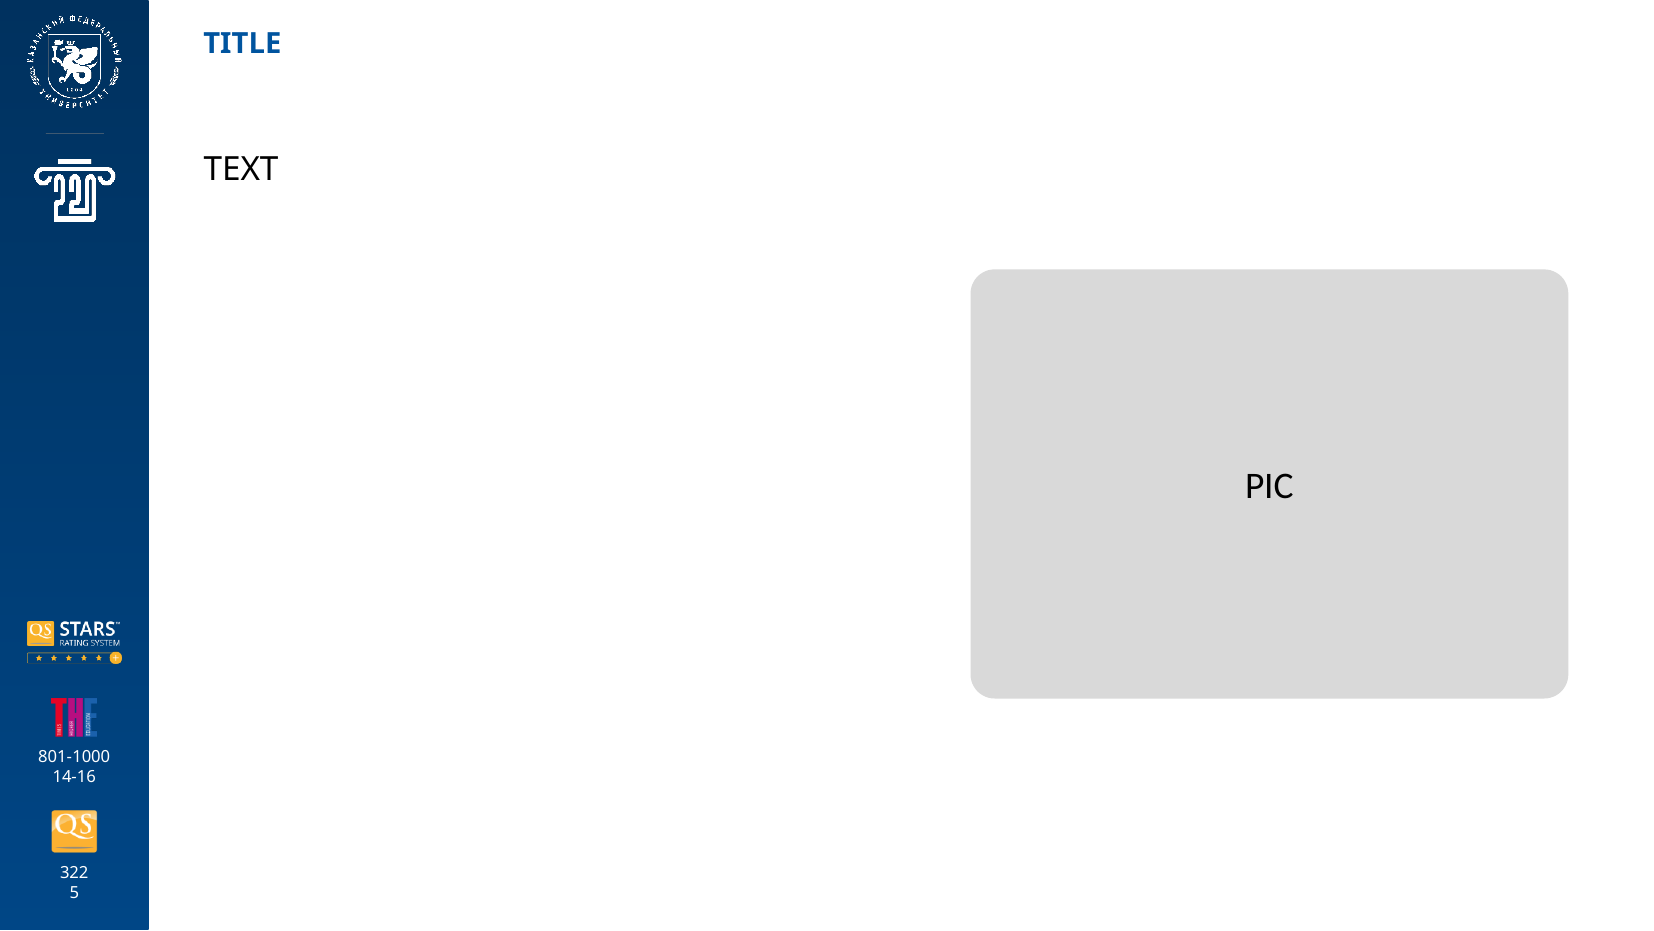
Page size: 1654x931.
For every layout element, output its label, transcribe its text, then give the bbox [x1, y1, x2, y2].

text_box TEXT [188, 139, 930, 894]
text_box 801-1000 14-16 [15, 738, 134, 793]
text_box [0, 0, 151, 931]
text_box 322 5 [15, 854, 134, 910]
picture [27, 620, 122, 664]
text_box PIC [968, 267, 1571, 701]
text_box TITLE [188, 17, 1569, 139]
picture [27, 15, 122, 222]
picture [42, 799, 107, 863]
picture [51, 694, 97, 740]
